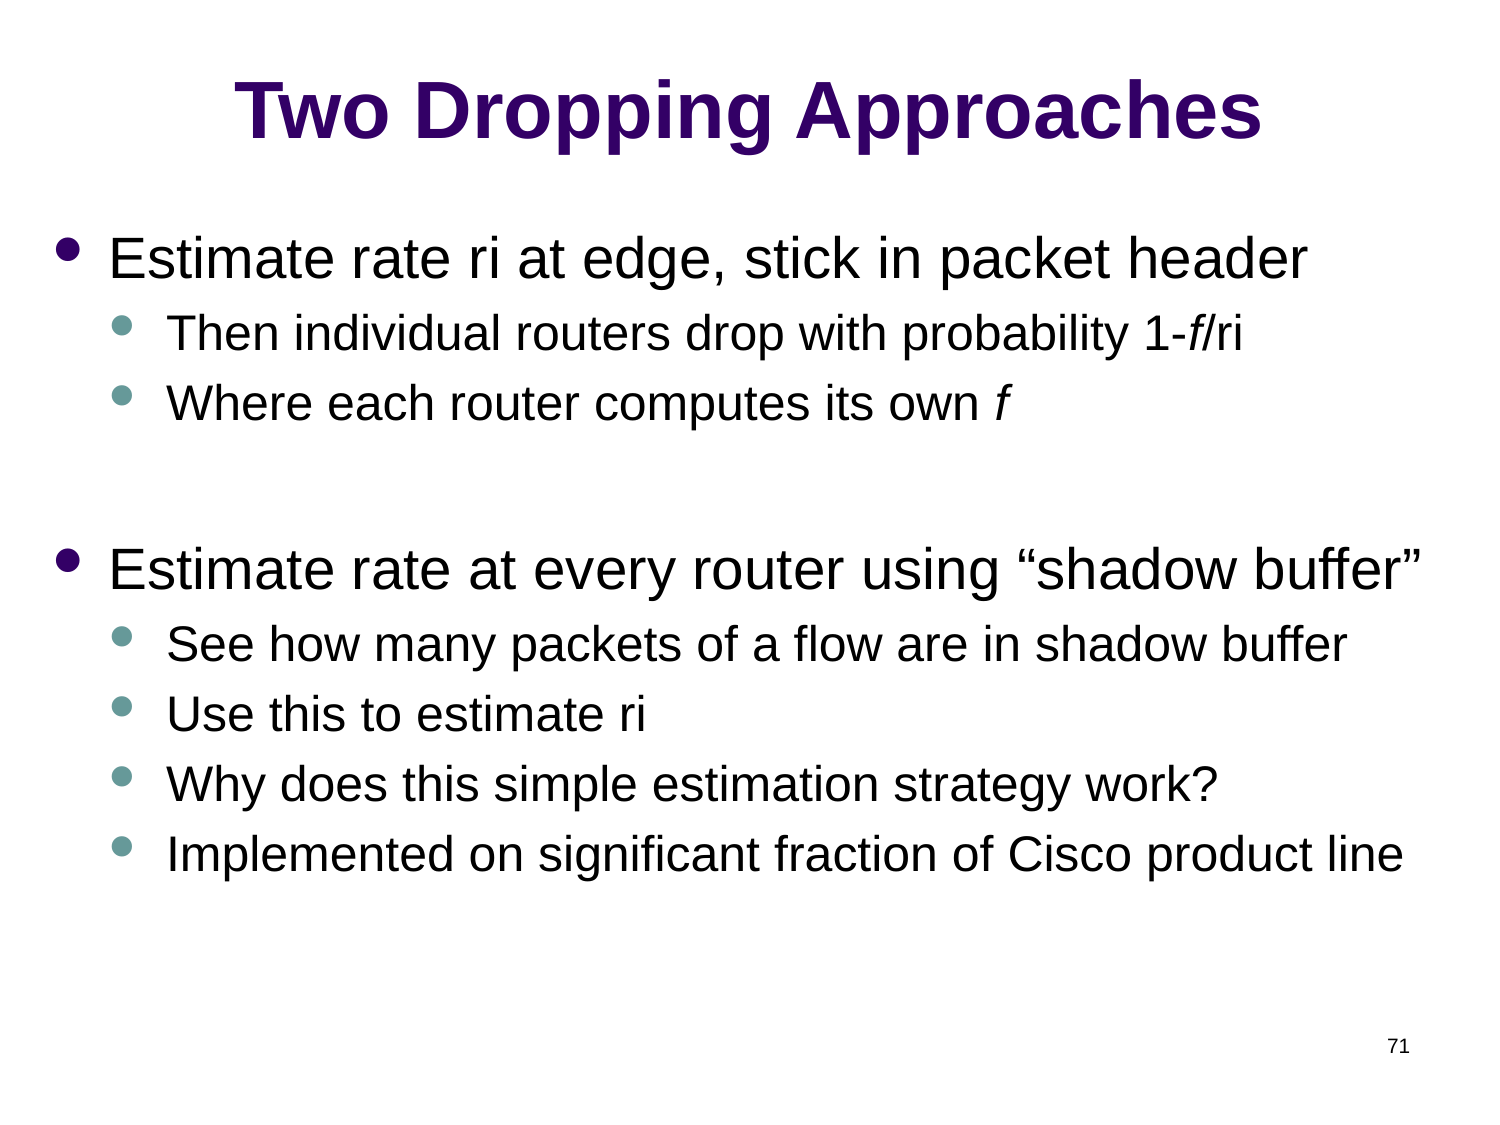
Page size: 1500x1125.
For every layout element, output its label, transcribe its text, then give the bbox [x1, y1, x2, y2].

slide_number 71 [1074, 1024, 1426, 1101]
list Estimate rate ri at edge, stick in packet header Then individual routers drop with probability 1-f/ri Where each router computes its own f Estimate rate at every router using “shadow buffer” See how many packets of a flow are in shadow buffer Use this to estimate ri Why does this simple estimation strategy work? Implemented on significant fraction of Cisco product line [37, 212, 1475, 1006]
title Two Dropping Approaches [0, 20, 1500, 163]
